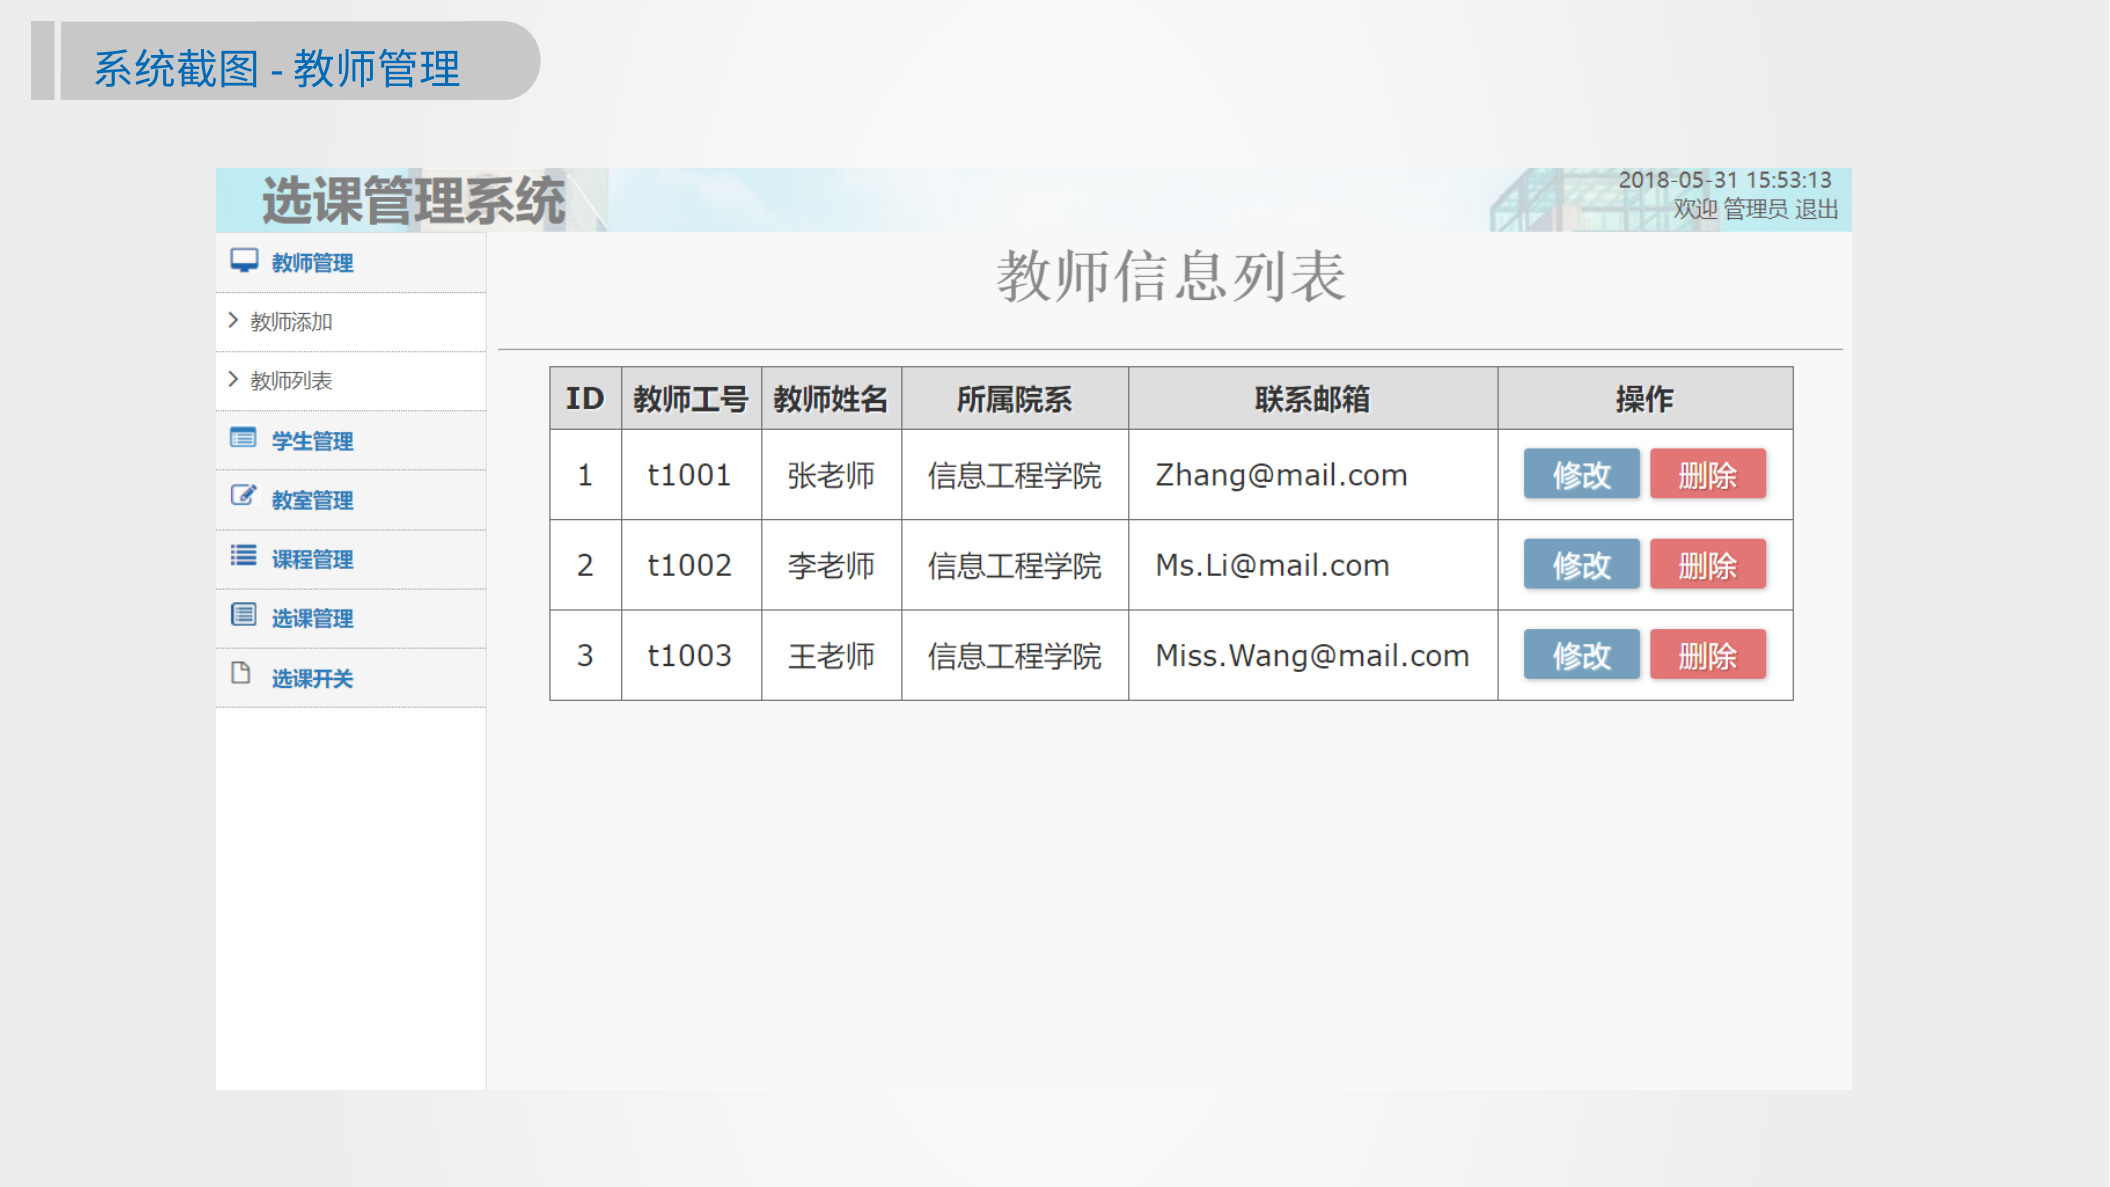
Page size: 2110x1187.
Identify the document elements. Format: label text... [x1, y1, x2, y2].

picture [0, 0, 2110, 1187]
text_box 系统截图-教师管理 [81, 27, 549, 99]
text_box [30, 20, 56, 101]
text_box [59, 20, 525, 101]
